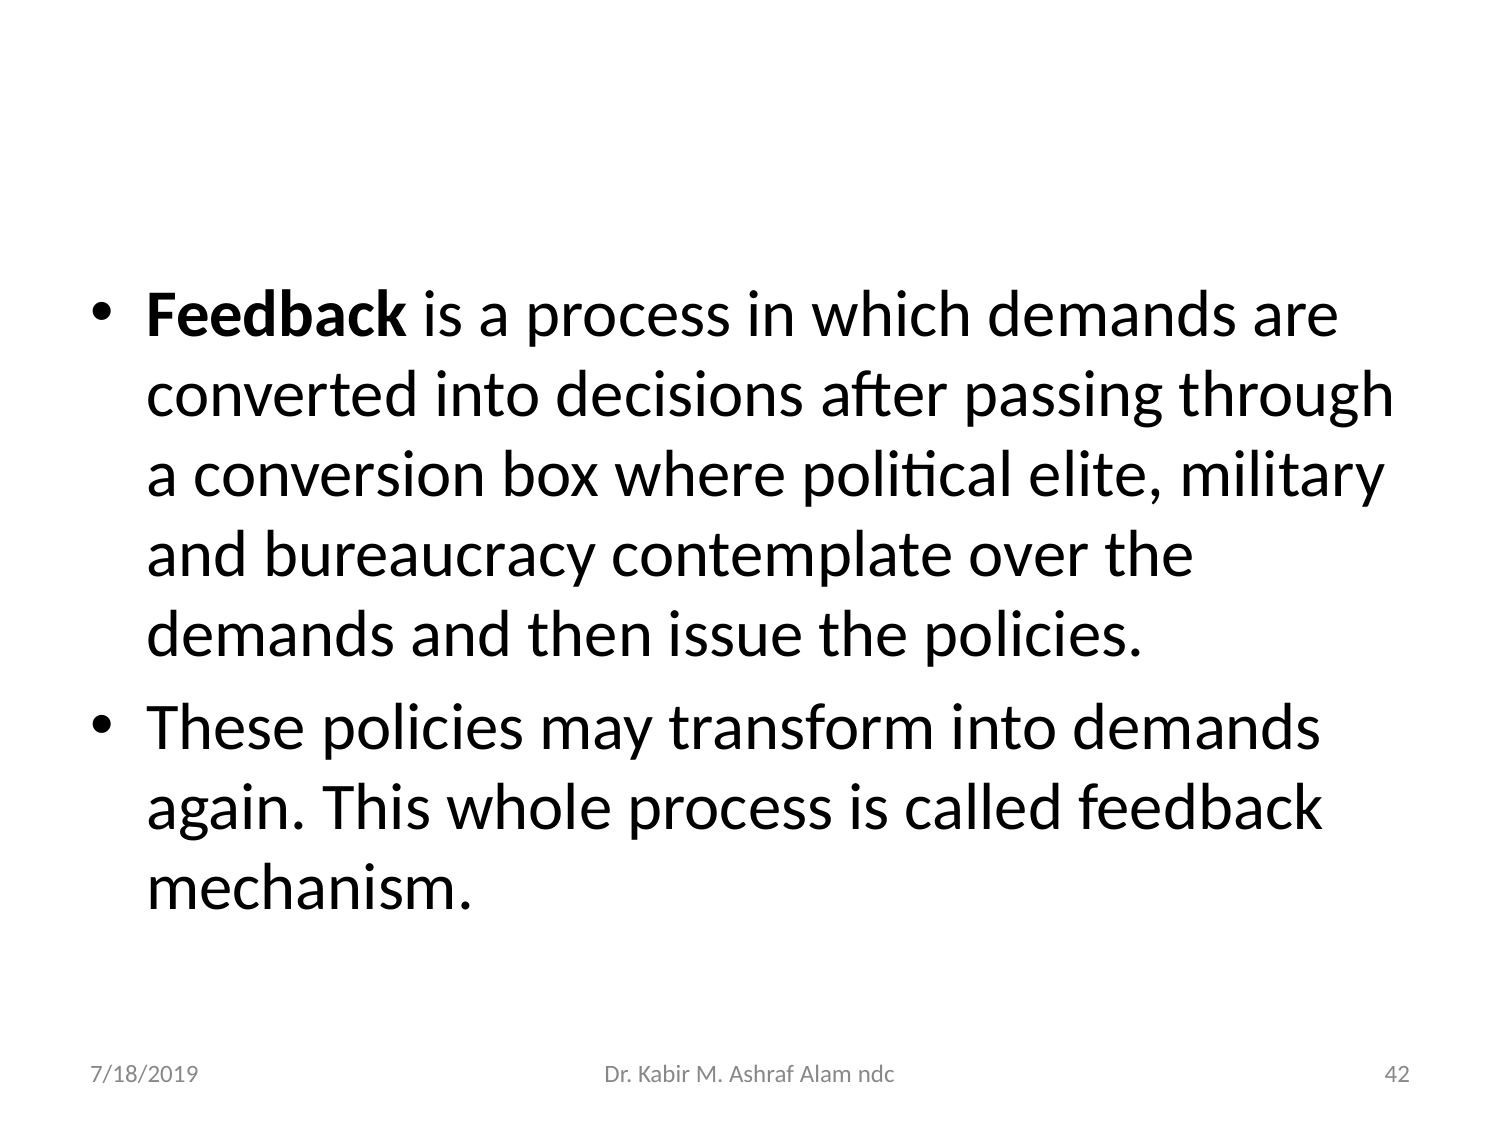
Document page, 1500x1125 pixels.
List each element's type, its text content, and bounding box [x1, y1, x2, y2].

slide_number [75, 1042, 425, 1103]
footer Dr. Kabir M. Ashraf Alam ndc [512, 1042, 988, 1103]
list Feedback is a process in which demands are converted into decisions after passing through a conversion box where political elite, military and bureaucracy contemplate over the demands and then issue the policies. These policies may transform into demands again. This whole process is called feedback mechanism. [75, 262, 1425, 1005]
slide_number ‹#› [1074, 1042, 1425, 1103]
